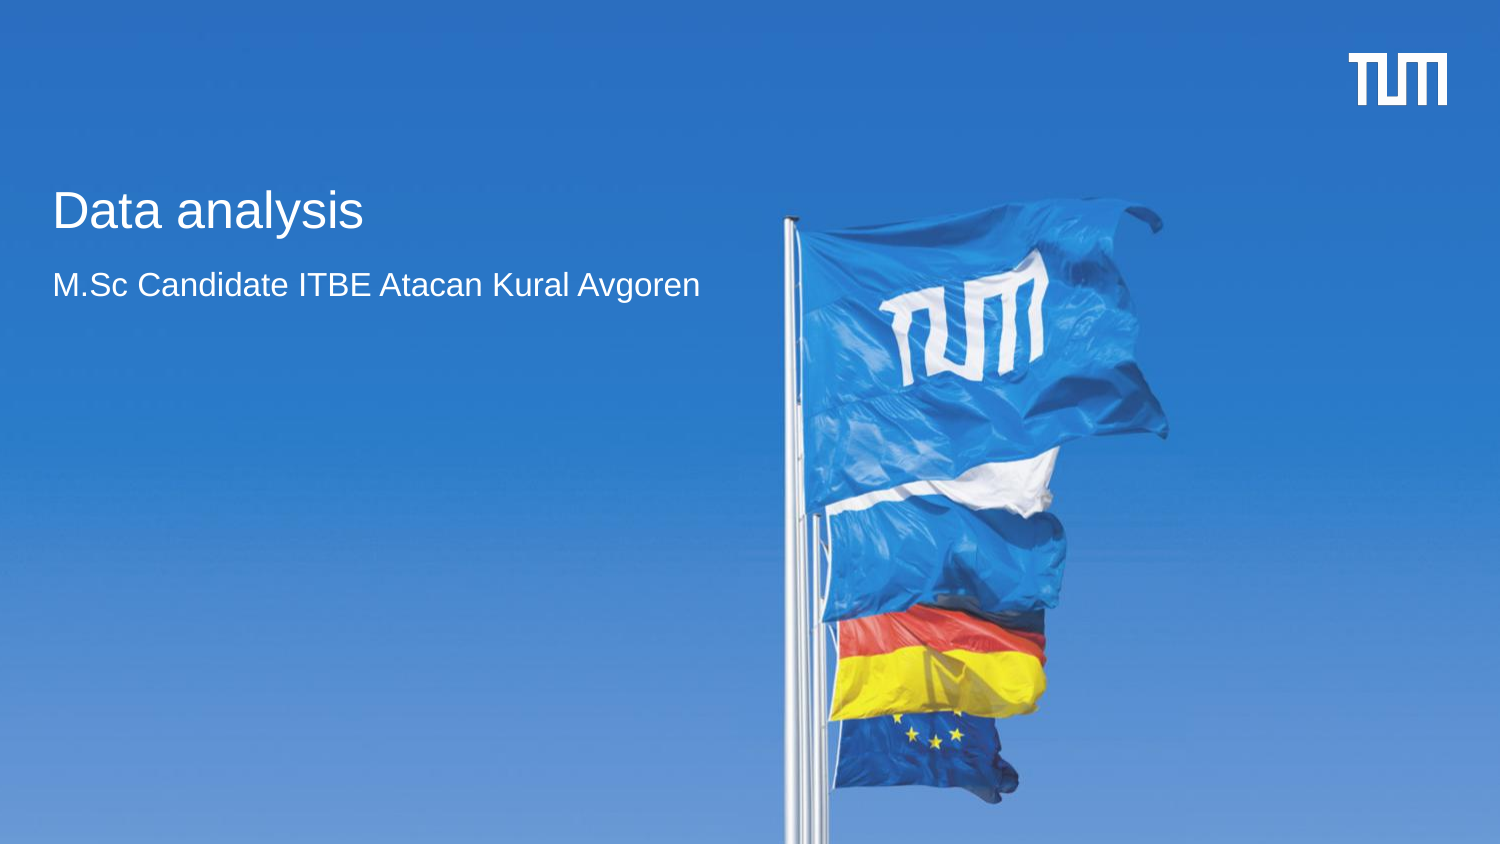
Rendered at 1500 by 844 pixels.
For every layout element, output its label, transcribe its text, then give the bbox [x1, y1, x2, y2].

picture [0, 0, 1500, 844]
title Data analysis [52, 159, 1449, 222]
list M.Sc Candidate ITBE Atacan Kural Avgoren [52, 243, 1449, 401]
